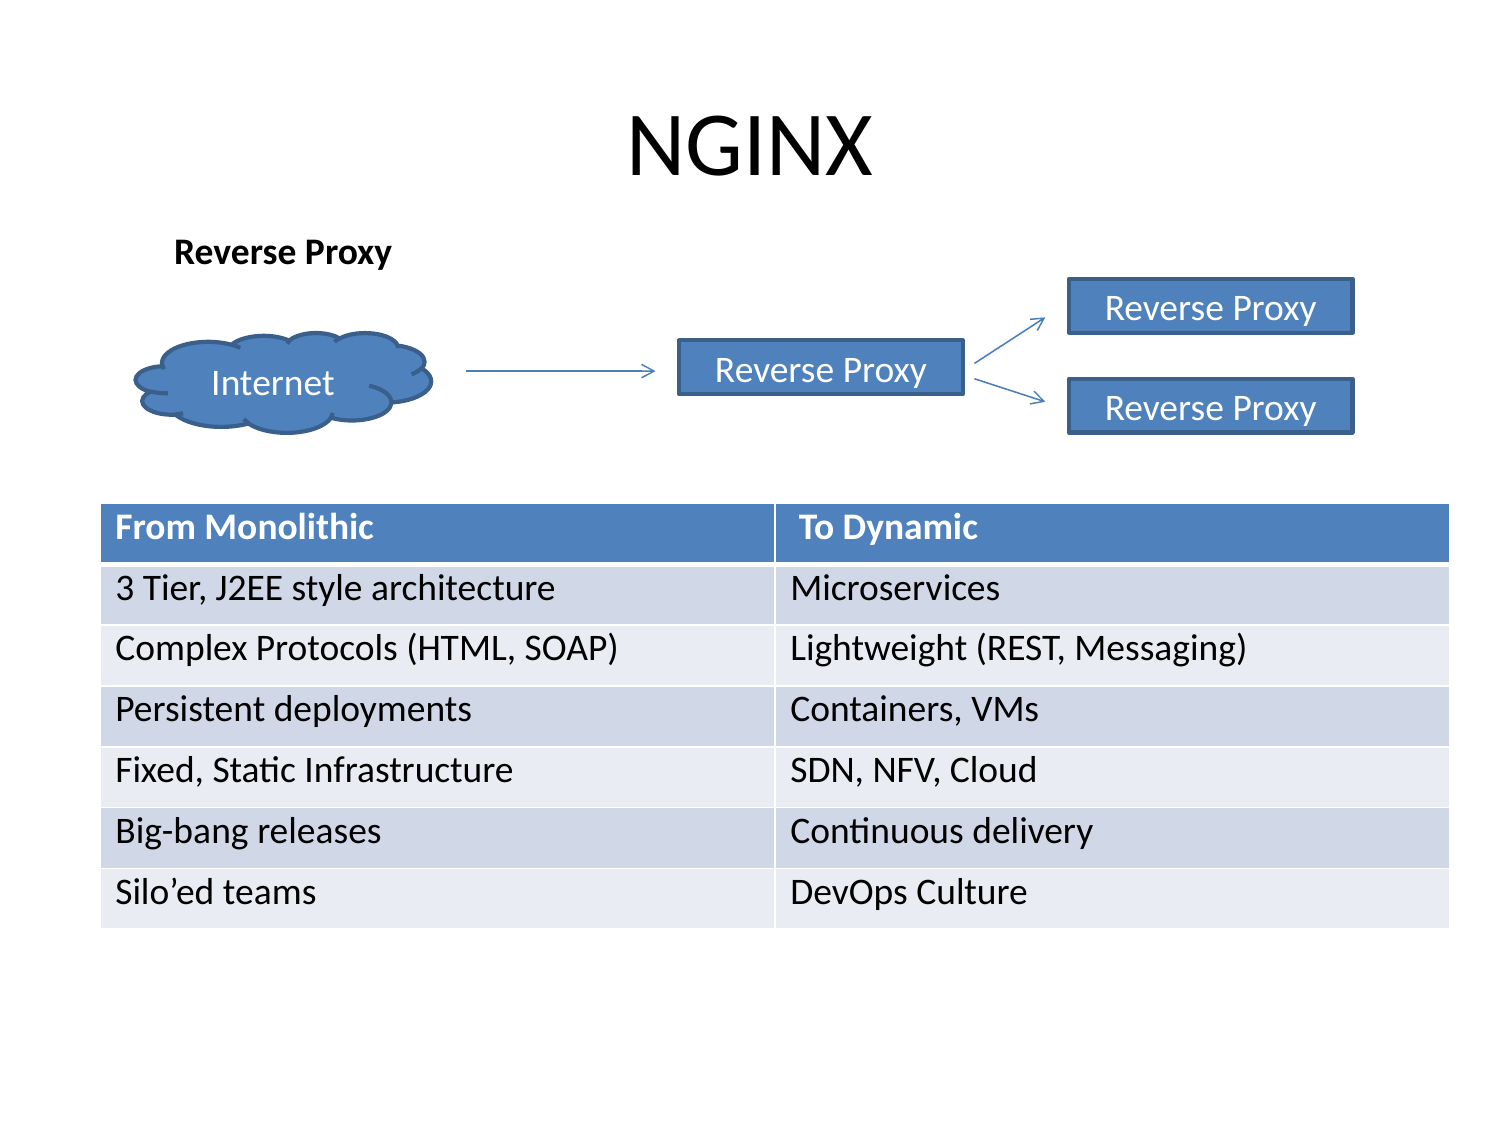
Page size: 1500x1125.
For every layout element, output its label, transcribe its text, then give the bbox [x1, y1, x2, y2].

table_cell Complex Protocols (HTML, SOAP) [101, 626, 774, 685]
table_header From Monolithic [101, 504, 774, 562]
table_header To Dynamic [776, 504, 1449, 562]
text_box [135, 278, 1353, 433]
table_cell Containers, VMs [776, 687, 1449, 746]
text_box Reverse Proxy [159, 219, 467, 277]
table_cell Silo’ed teams [101, 869, 774, 928]
table_cell Continuous delivery [776, 808, 1449, 868]
table_cell Persistent deployments [101, 687, 774, 746]
table_cell Big-bang releases [101, 808, 774, 868]
table_cell DevOps Culture [776, 869, 1449, 928]
title NGINX [75, 45, 1425, 233]
table_cell Fixed, Static Infrastructure [101, 748, 774, 807]
table_cell Microservices [776, 567, 1449, 624]
table_cell Lightweight (REST, Messaging) [776, 626, 1449, 685]
table_cell SDN, NFV, Cloud [776, 748, 1449, 807]
table_cell 3 Tier, J2EE style architecture [101, 567, 774, 624]
